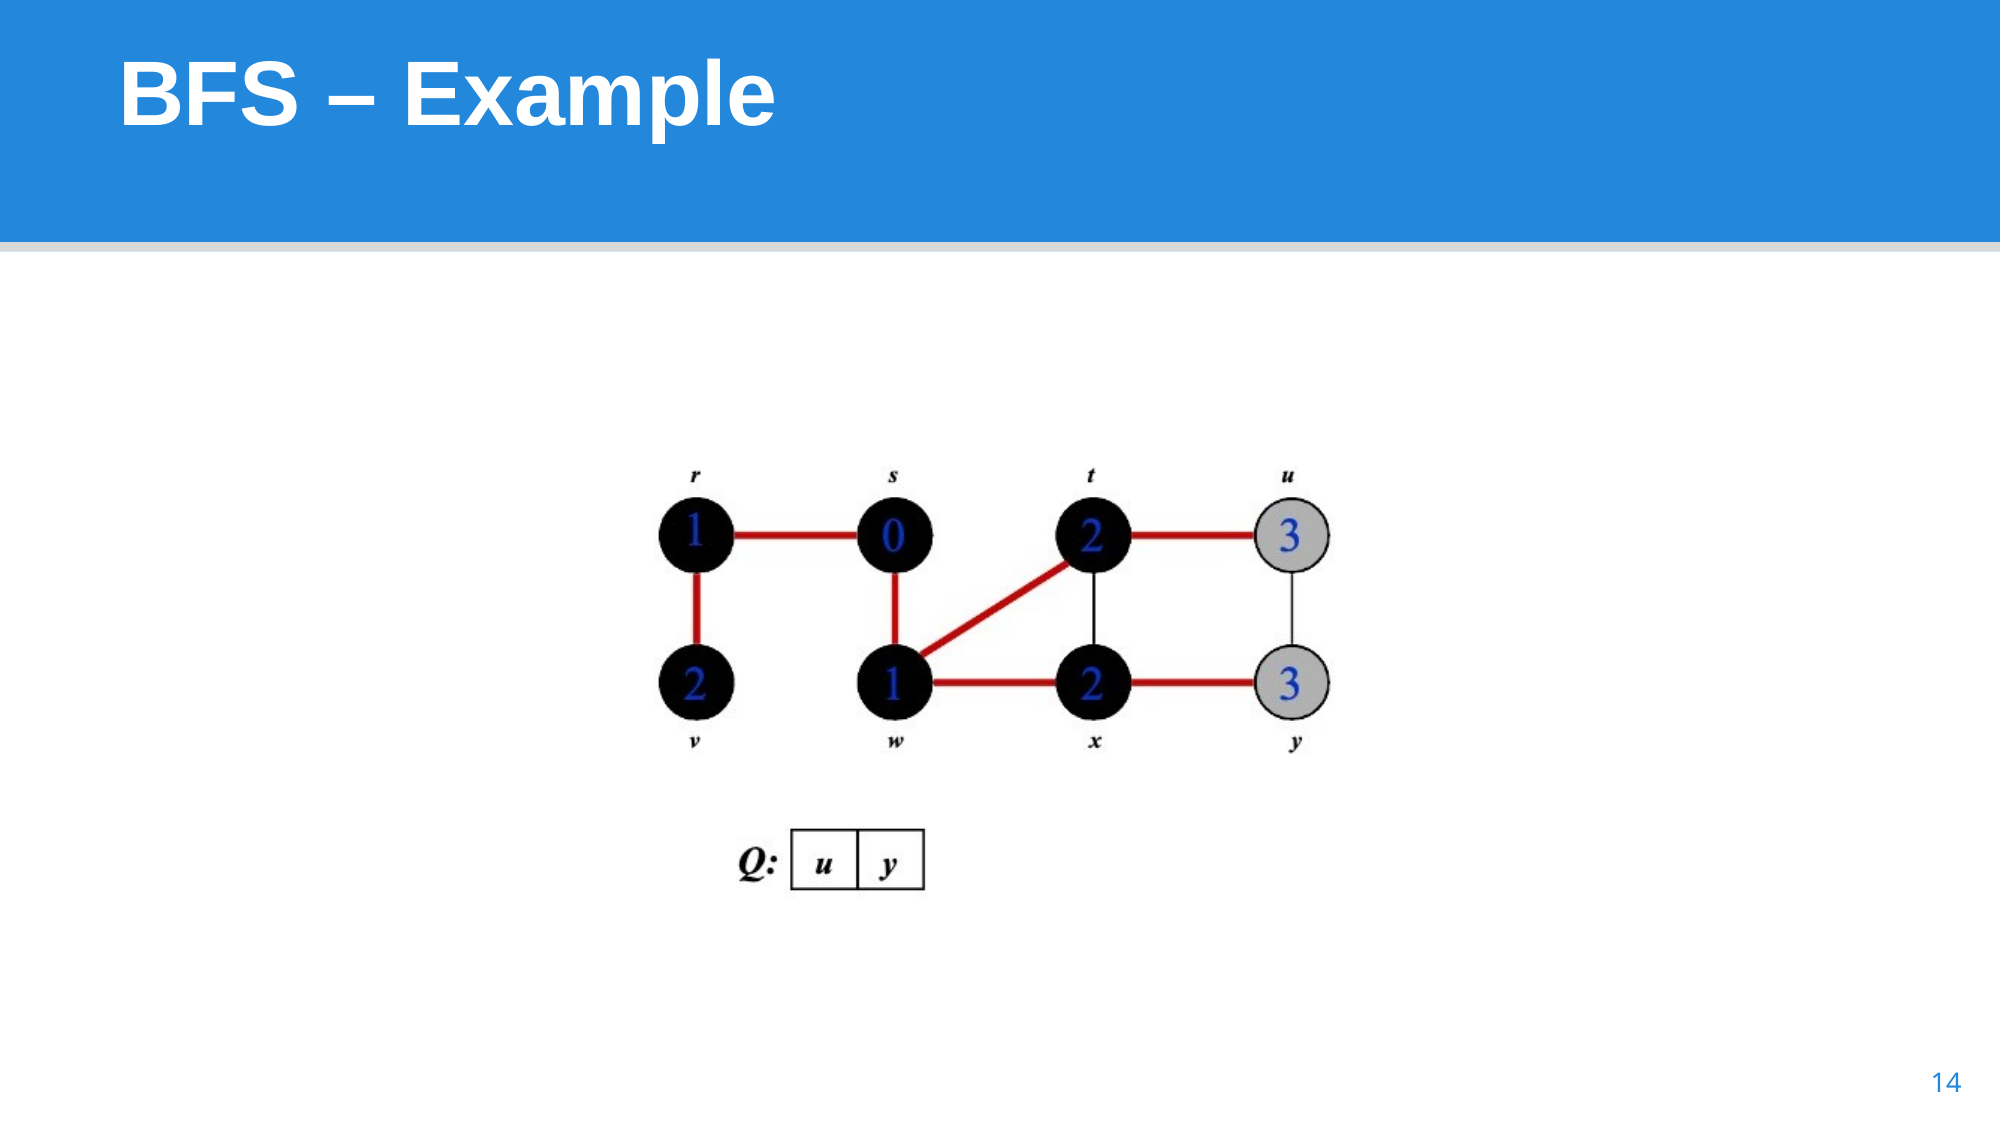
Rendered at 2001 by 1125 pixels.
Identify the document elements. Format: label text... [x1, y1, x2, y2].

picture [653, 466, 1335, 898]
slide_number 14 [1924, 1064, 1982, 1125]
title BFS – Example [115, 32, 1884, 223]
